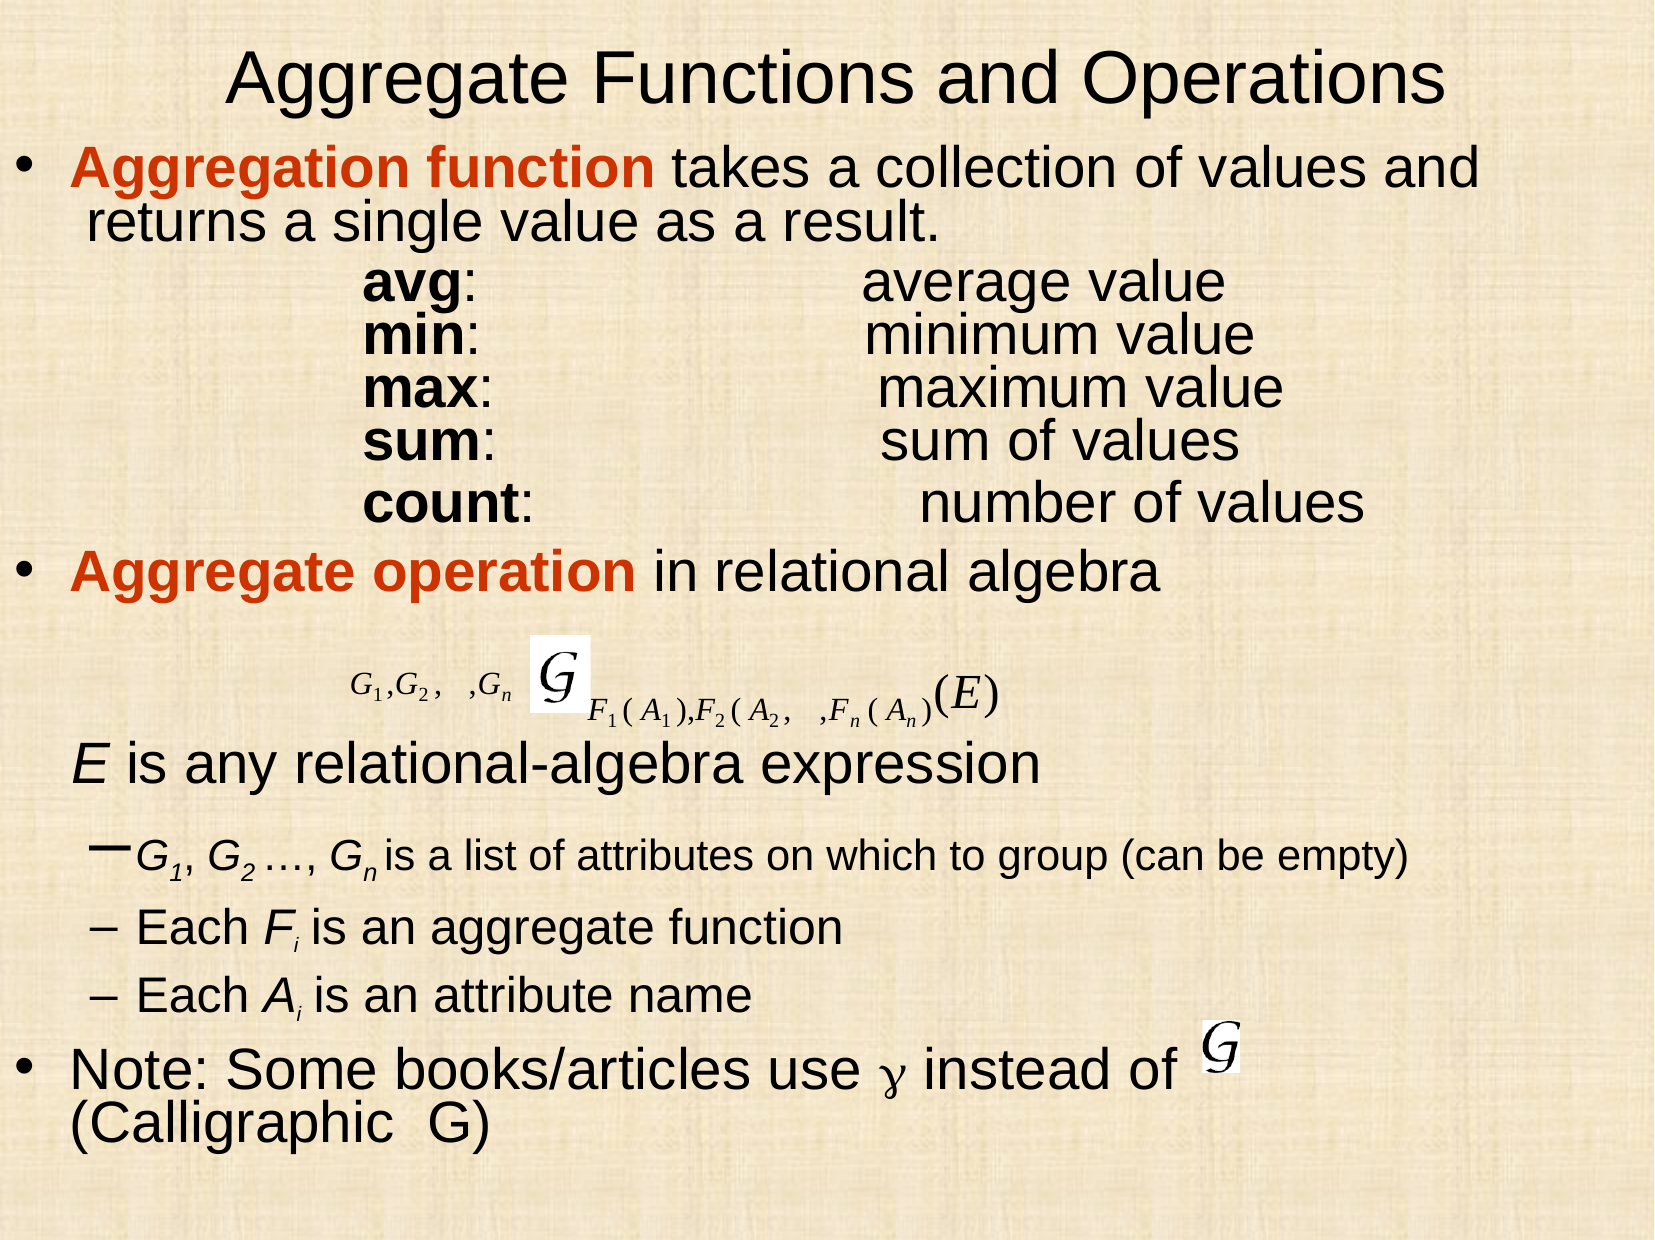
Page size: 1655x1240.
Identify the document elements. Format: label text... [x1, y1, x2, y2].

text_box [530, 635, 591, 713]
text_box [1202, 1020, 1241, 1073]
title Aggregate Functions and Operations [223, 26, 1452, 126]
text_box Aggregation function takes a collection of values and returns a single value as a result. avg: average value min: minimum value max: maximum value sum: sum of values count: number of values Aggregate operation in relational algebra [12, 126, 1489, 604]
text_box E is any relational-algebra expression G1, G2 …, Gn is a list of attributes on which to group (can be empty) Each Fi is an aggregate function Each Ai is an attribute name Note: Some books/articles use  instead of (Calligraphic G) [8, 723, 1627, 1154]
text_box F1 ( A1 ),F2 ( A2 ,,Fn ( An )(E) [581, 633, 1010, 738]
text_box G1 ,G2 ,,Gn [343, 657, 524, 706]
